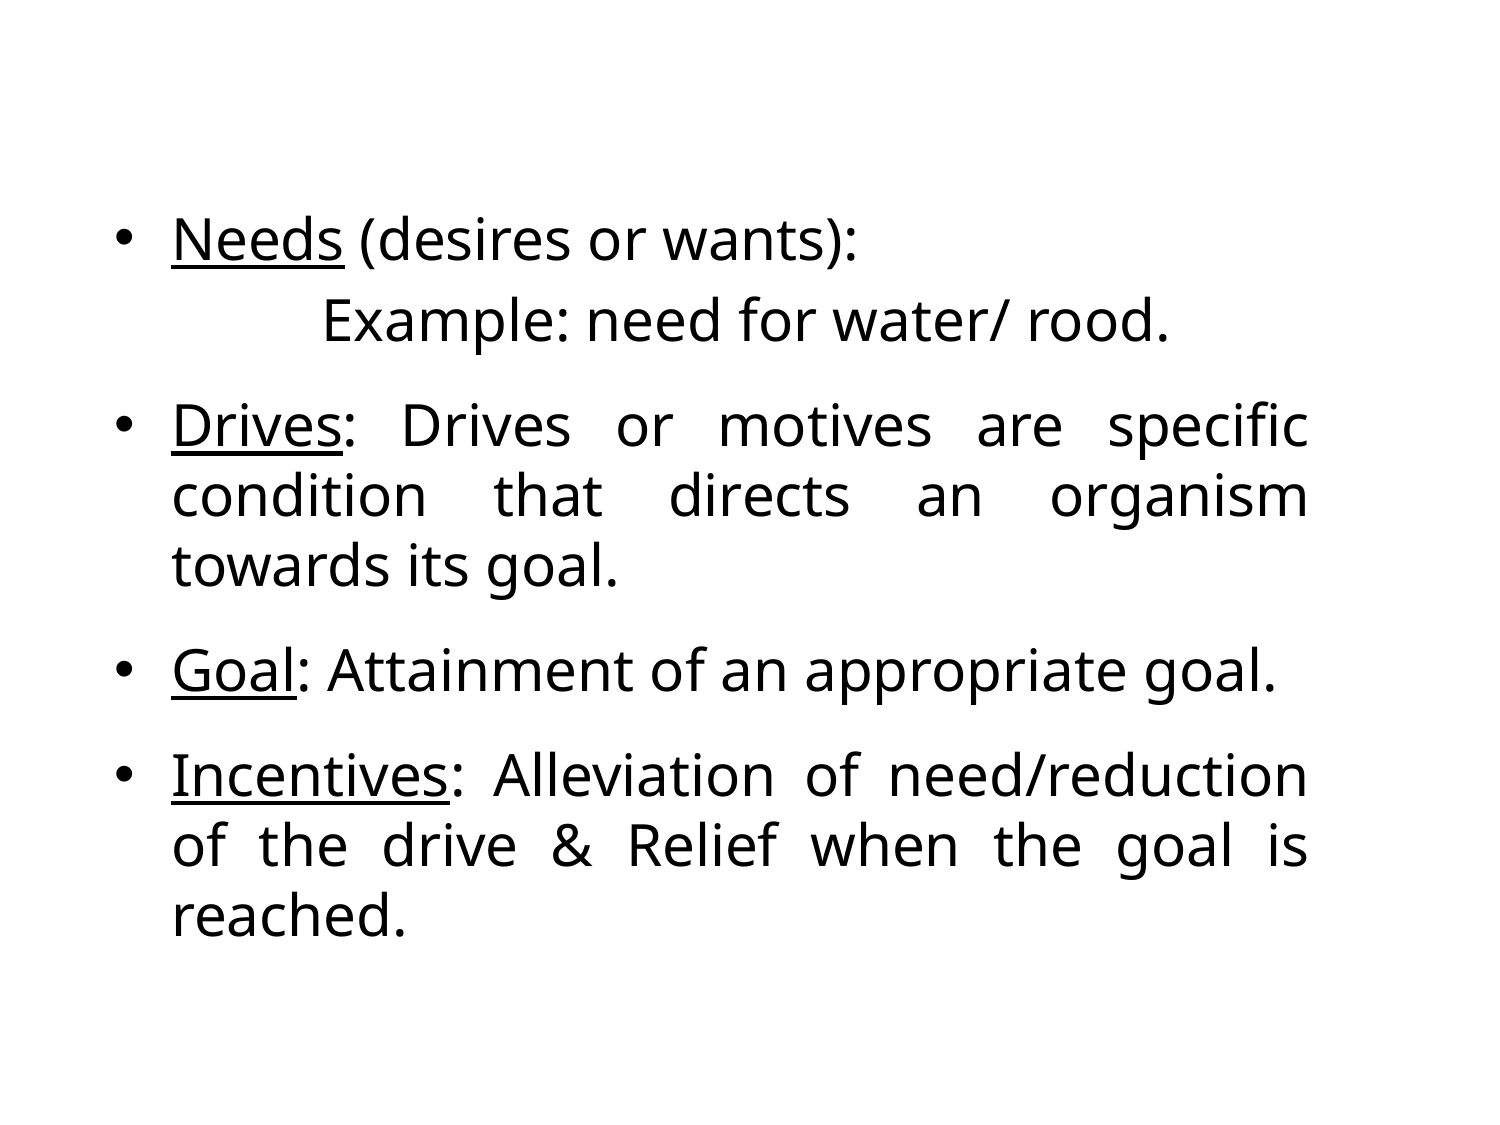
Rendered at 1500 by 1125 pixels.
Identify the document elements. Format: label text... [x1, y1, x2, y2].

list Needs (desires or wants): Example: need for water/ rood. Drives: Drives or motives are specific condition that directs an organism towards its goal. Goal: Attainment of an appropriate goal. Incentives: Alleviation of need/reduction of the drive & Relief when the goal is reached. [99, 162, 1325, 1113]
